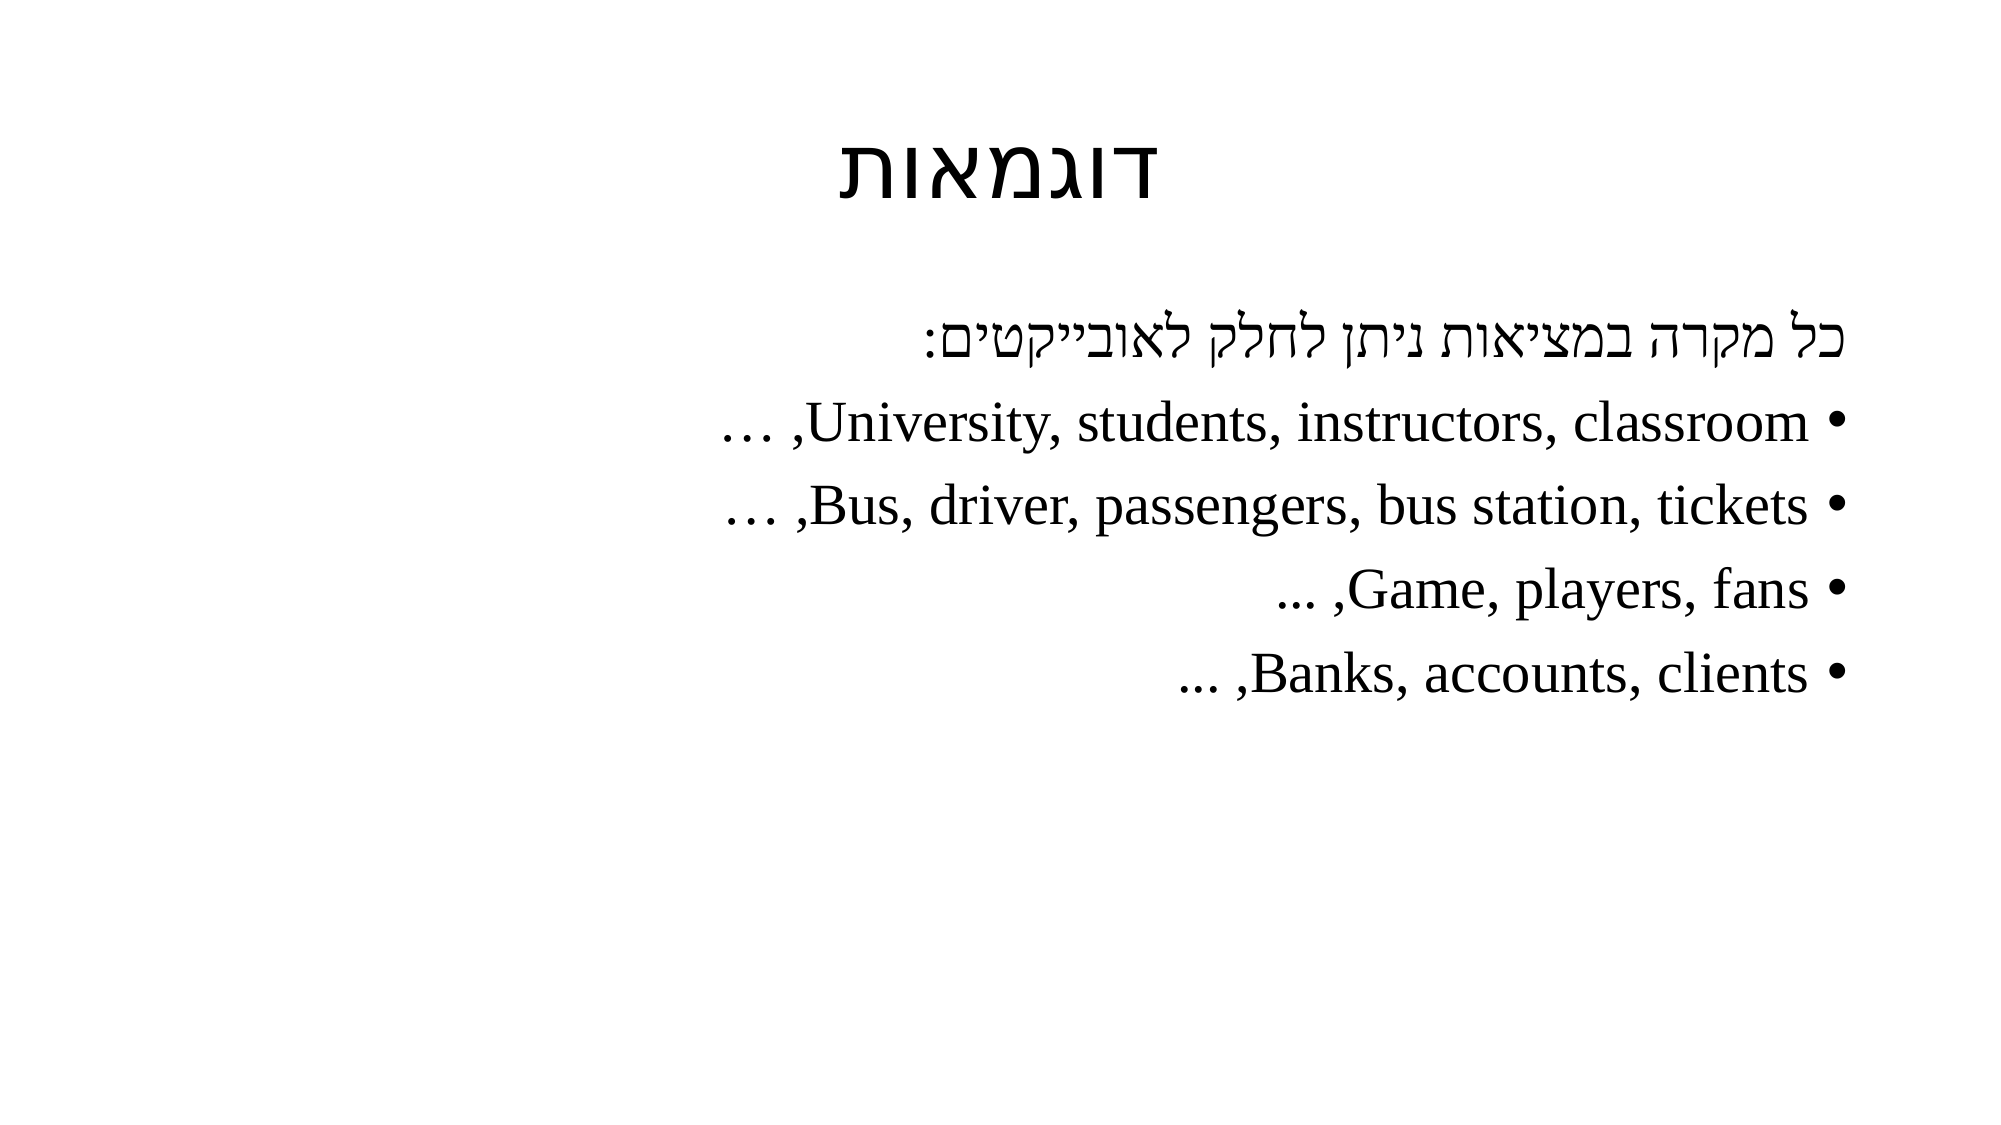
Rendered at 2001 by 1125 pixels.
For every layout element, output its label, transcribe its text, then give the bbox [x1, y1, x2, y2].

list כל מקרה במציאות ניתן לחלק לאובייקטים: University, students, instructors, classroom, … Bus, driver, passengers, bus station, tickets, … Game, players, fans, ... Banks, accounts, clients, ... [137, 299, 1863, 1014]
title דוגמאות [137, 59, 1863, 278]
